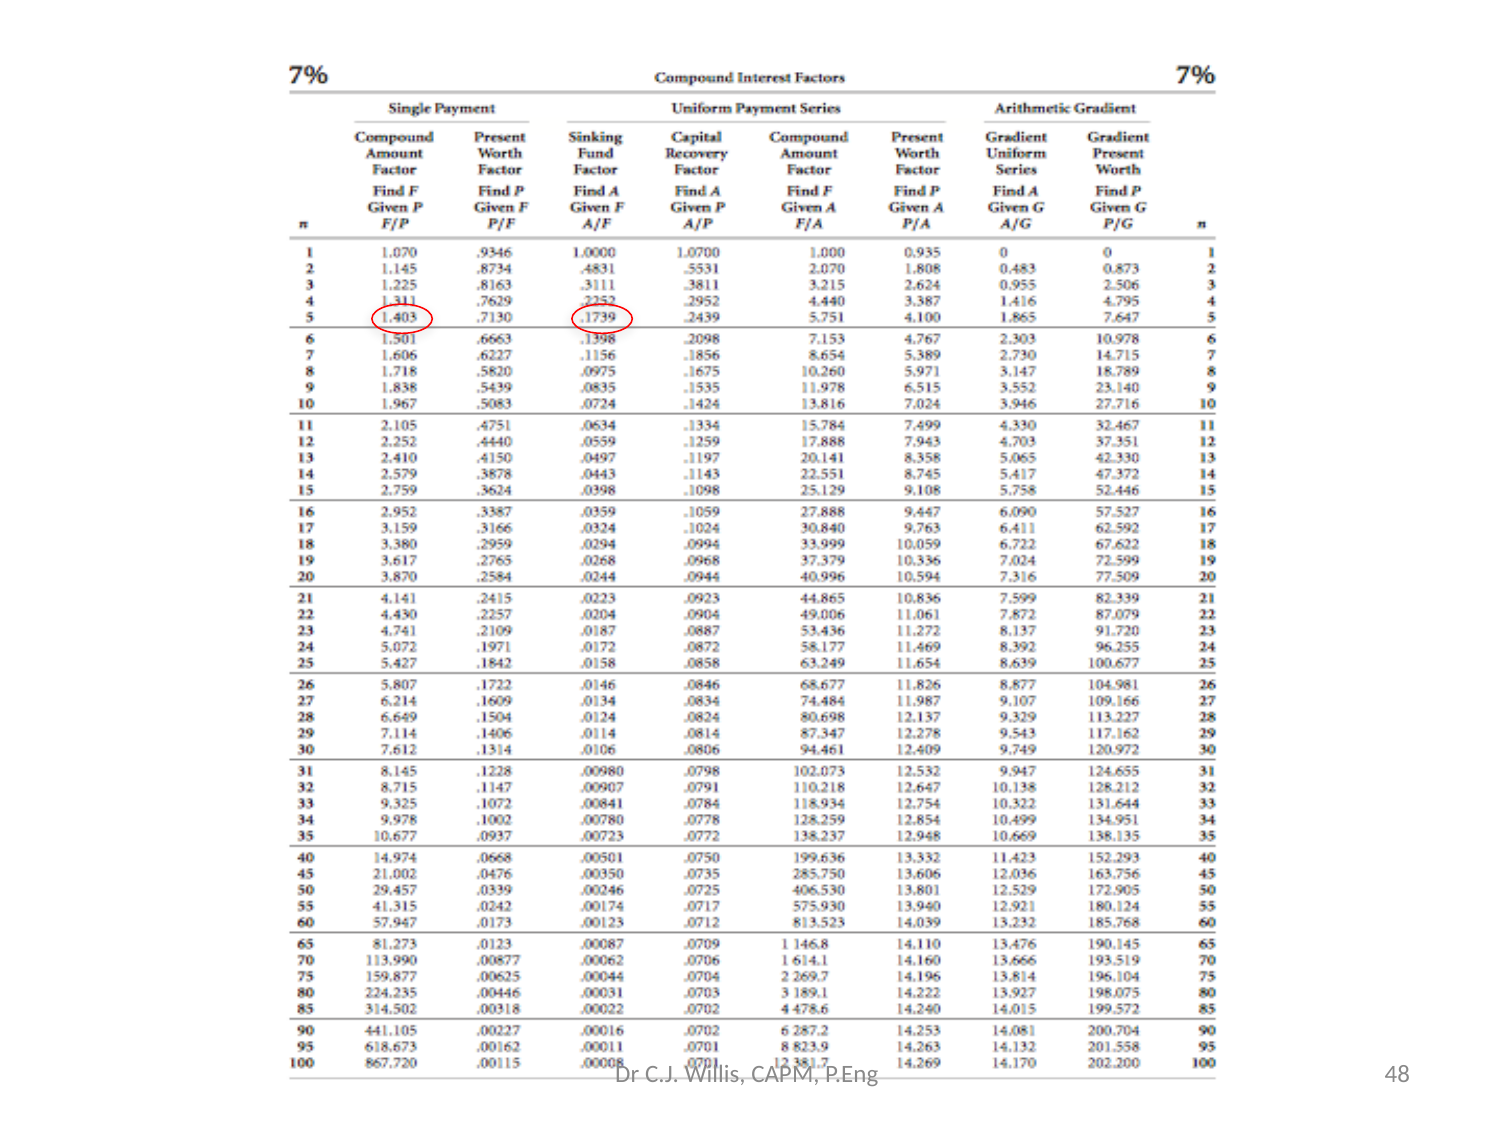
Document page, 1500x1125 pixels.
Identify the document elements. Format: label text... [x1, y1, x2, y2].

picture [265, 44, 1235, 1103]
text_box ‹#› [1238, 1042, 1425, 1103]
